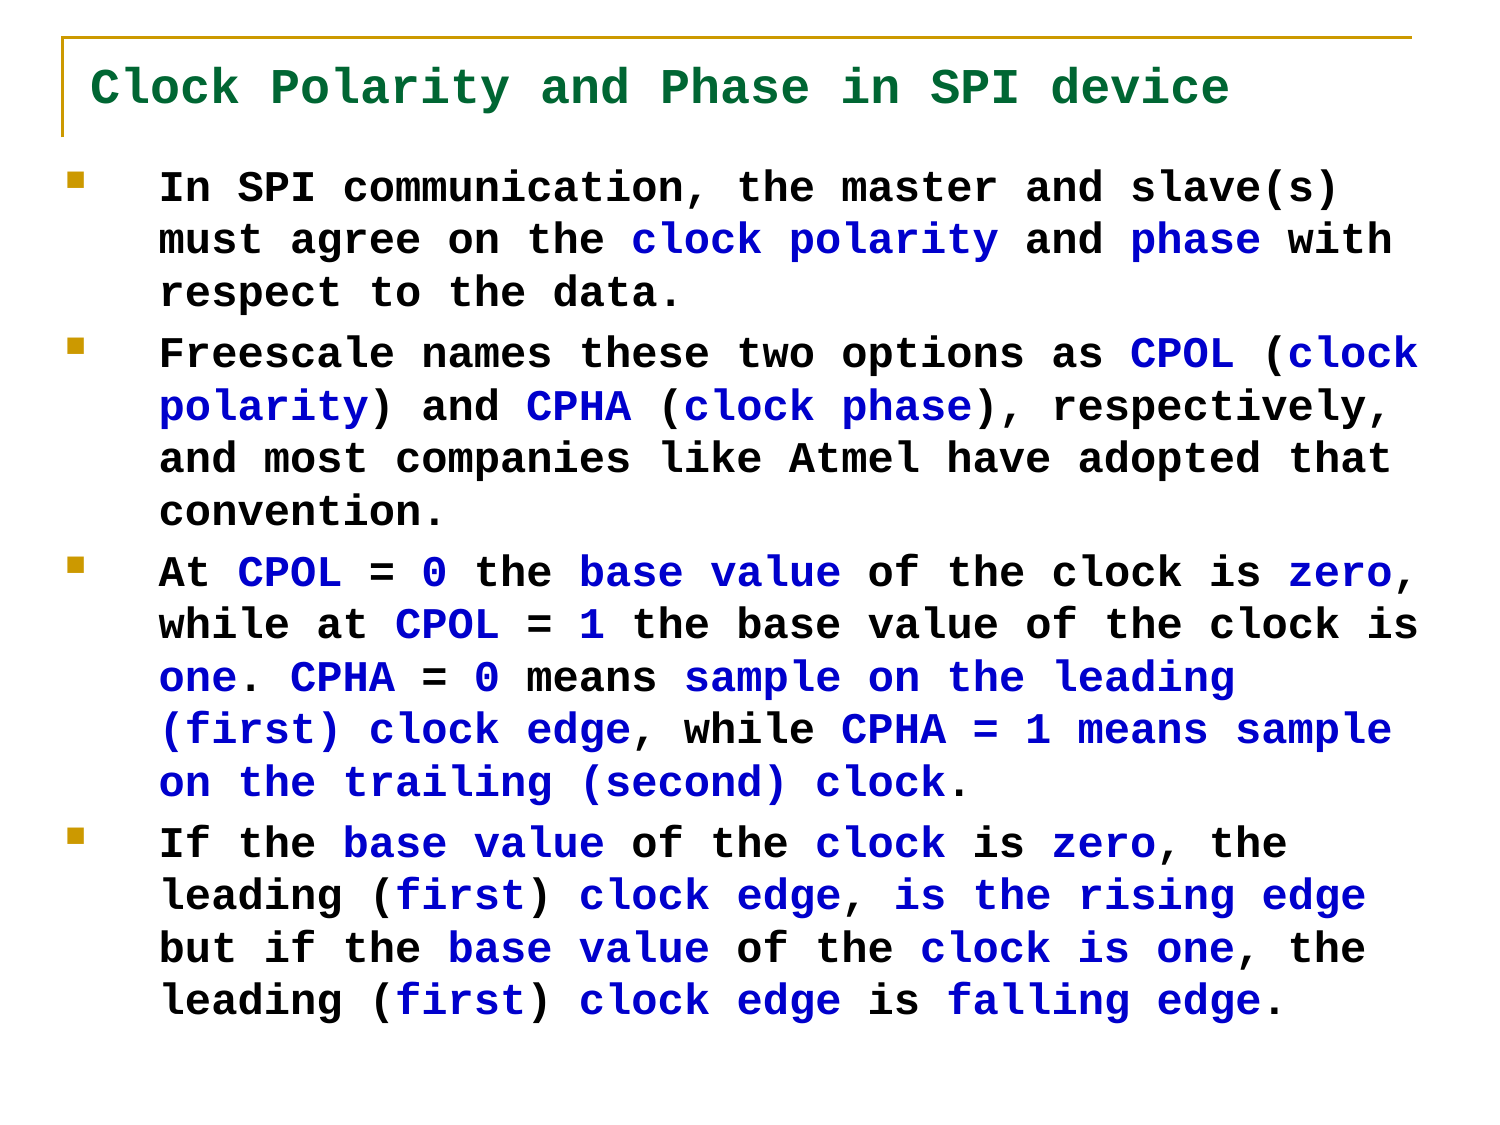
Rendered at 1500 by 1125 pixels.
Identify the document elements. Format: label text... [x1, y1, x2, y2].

list In SPI communication, the master and slave(s) must agree on the clock polarity and phase with respect to the data. Freescale names these two options as CPOL (clock polarity) and CPHA (clock phase), respectively, and most companies like Atmel have adopted that convention. At CPOL = 0 the base value of the clock is zero, while at CPOL = 1 the base value of the clock is one. CPHA = 0 means sample on the leading (first) clock edge, while CPHA = 1 means sample on the trailing (second) clock. If the base value of the clock is zero, the leading (first) clock edge, is the rising edge but if the base value of the clock is one, the leading (first) clock edge is falling edge. [49, 149, 1438, 1063]
title Clock Polarity and Phase in SPI device [74, 45, 1426, 149]
